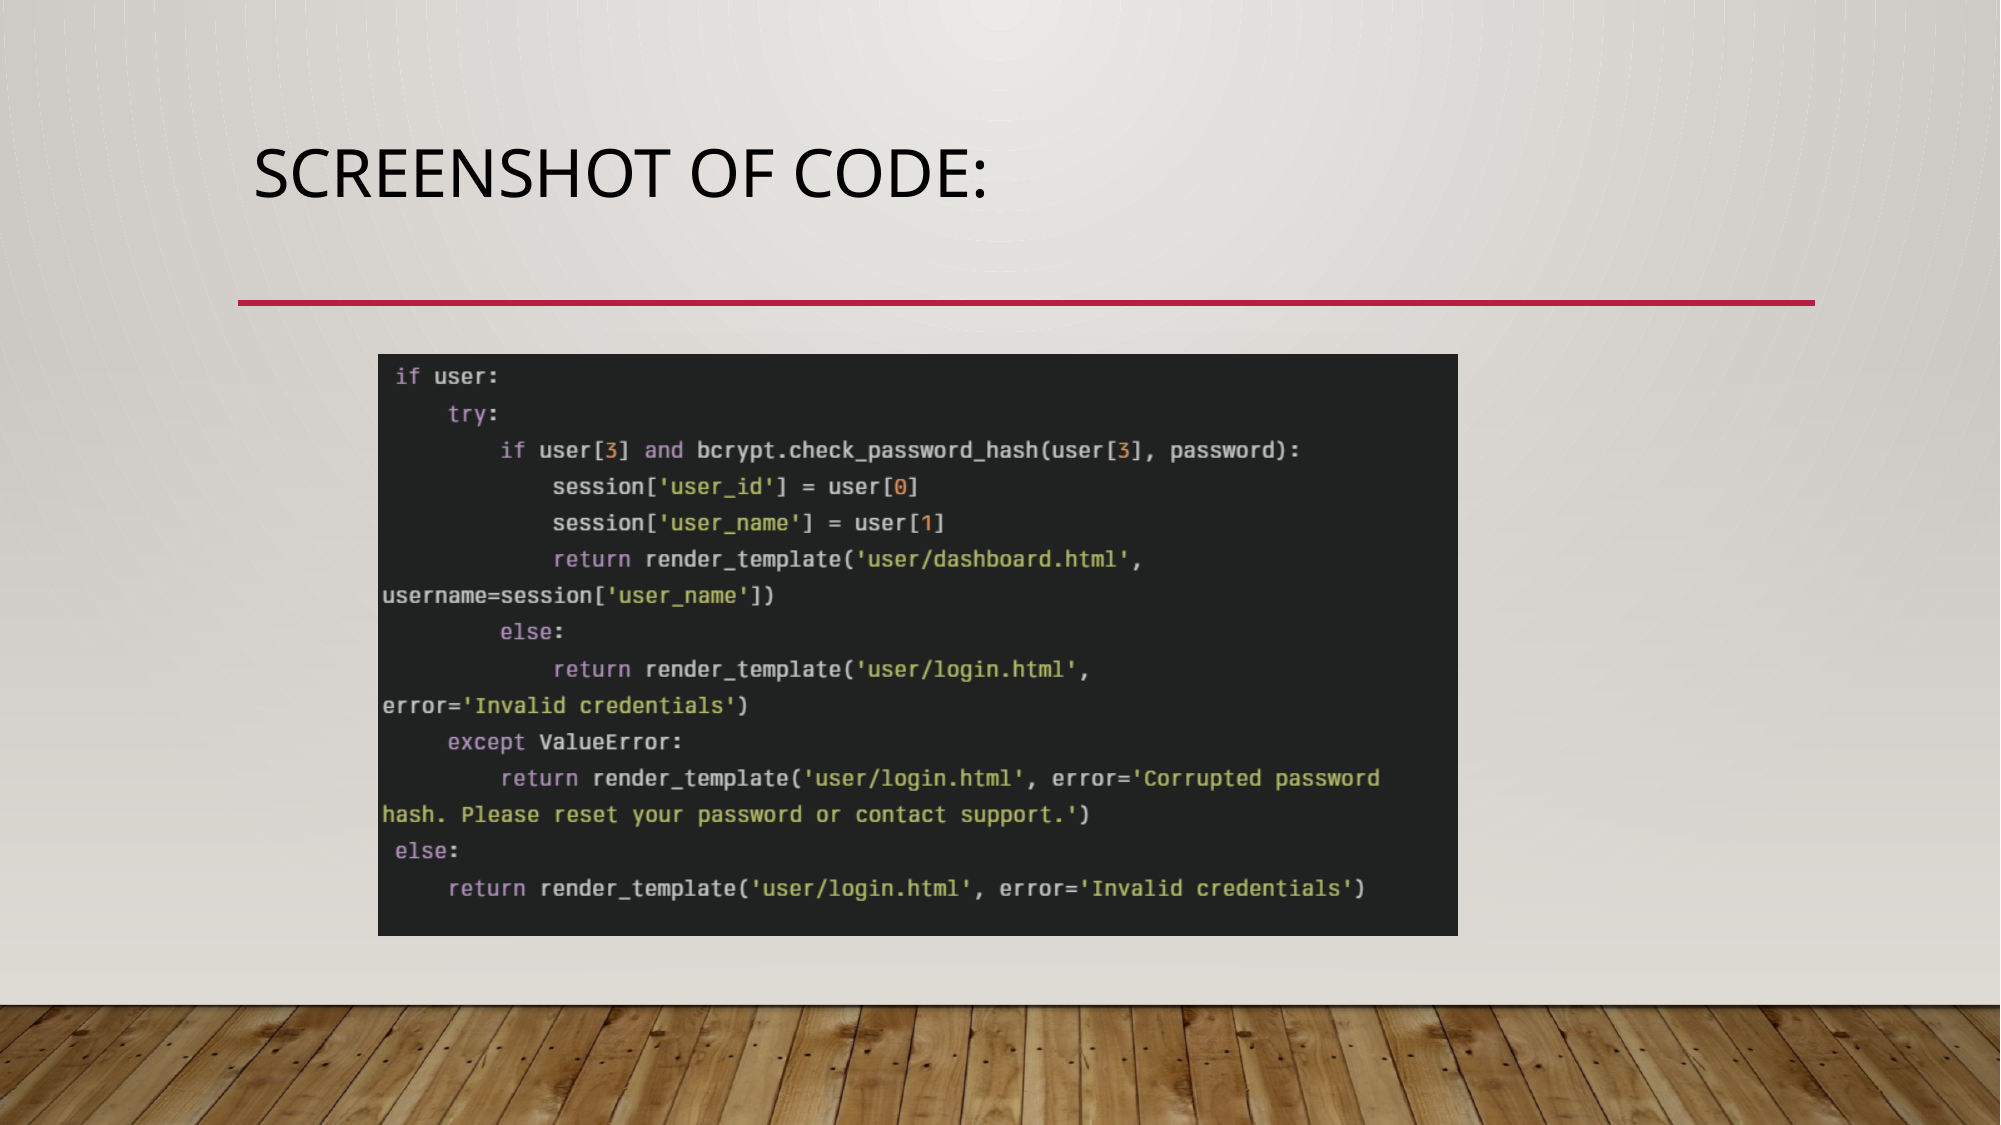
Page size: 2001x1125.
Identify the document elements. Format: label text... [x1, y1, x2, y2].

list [377, 354, 1458, 936]
title Screenshot of Code: [238, 131, 1814, 305]
picture [0, 1005, 2000, 1125]
